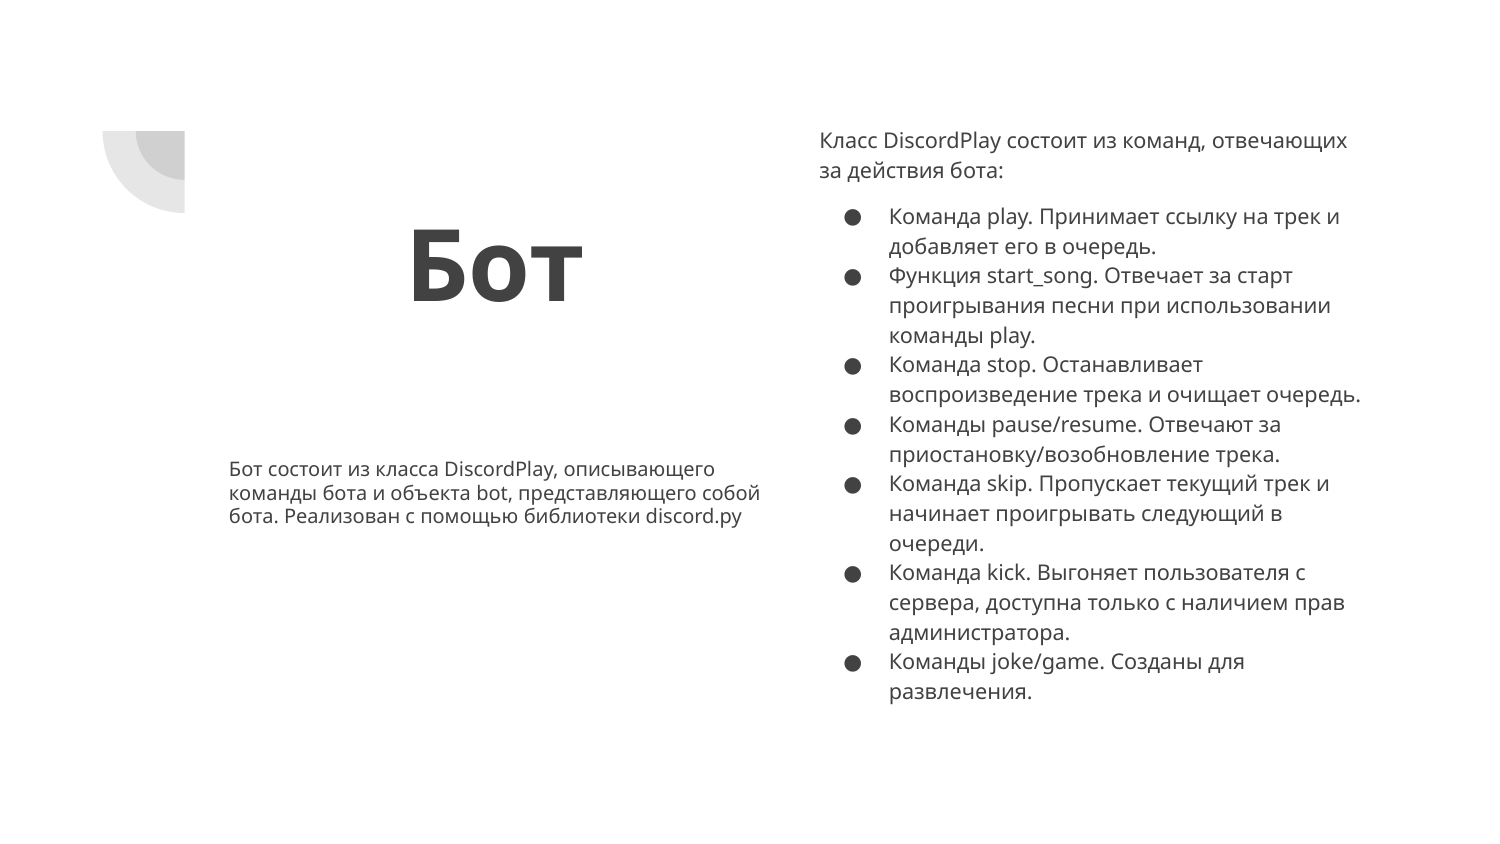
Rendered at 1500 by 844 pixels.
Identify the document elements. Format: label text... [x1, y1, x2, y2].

title Бот [213, 97, 777, 425]
subtitle Бот состоит из класса DiscordPlay, описывающего команды бота и объекта bot, представляющего собой бота. Реализован с помощью библиотеки discord.py [213, 441, 777, 561]
list Класс DiscordPlay состоит из команд, отвечающих за действия бота: Команда play. Принимает ссылку на трек и добавляет его в очередь. Функция start_song. Отвечает за старт проигрывания песни при использовании команды play. Команда stop. Останавливает воспроизведение трека и очищает очередь. Команды pause/resume. Отвечают за приостановку/возобновление трека. Команда skip. Пропускает текущий трек и начинает проигрывать следующий в очереди. Команда kick. Выгоняет пользователя с сервера, доступна только с наличием прав администратора. Команды joke/game. Созданы для развлечения. [804, 108, 1377, 744]
